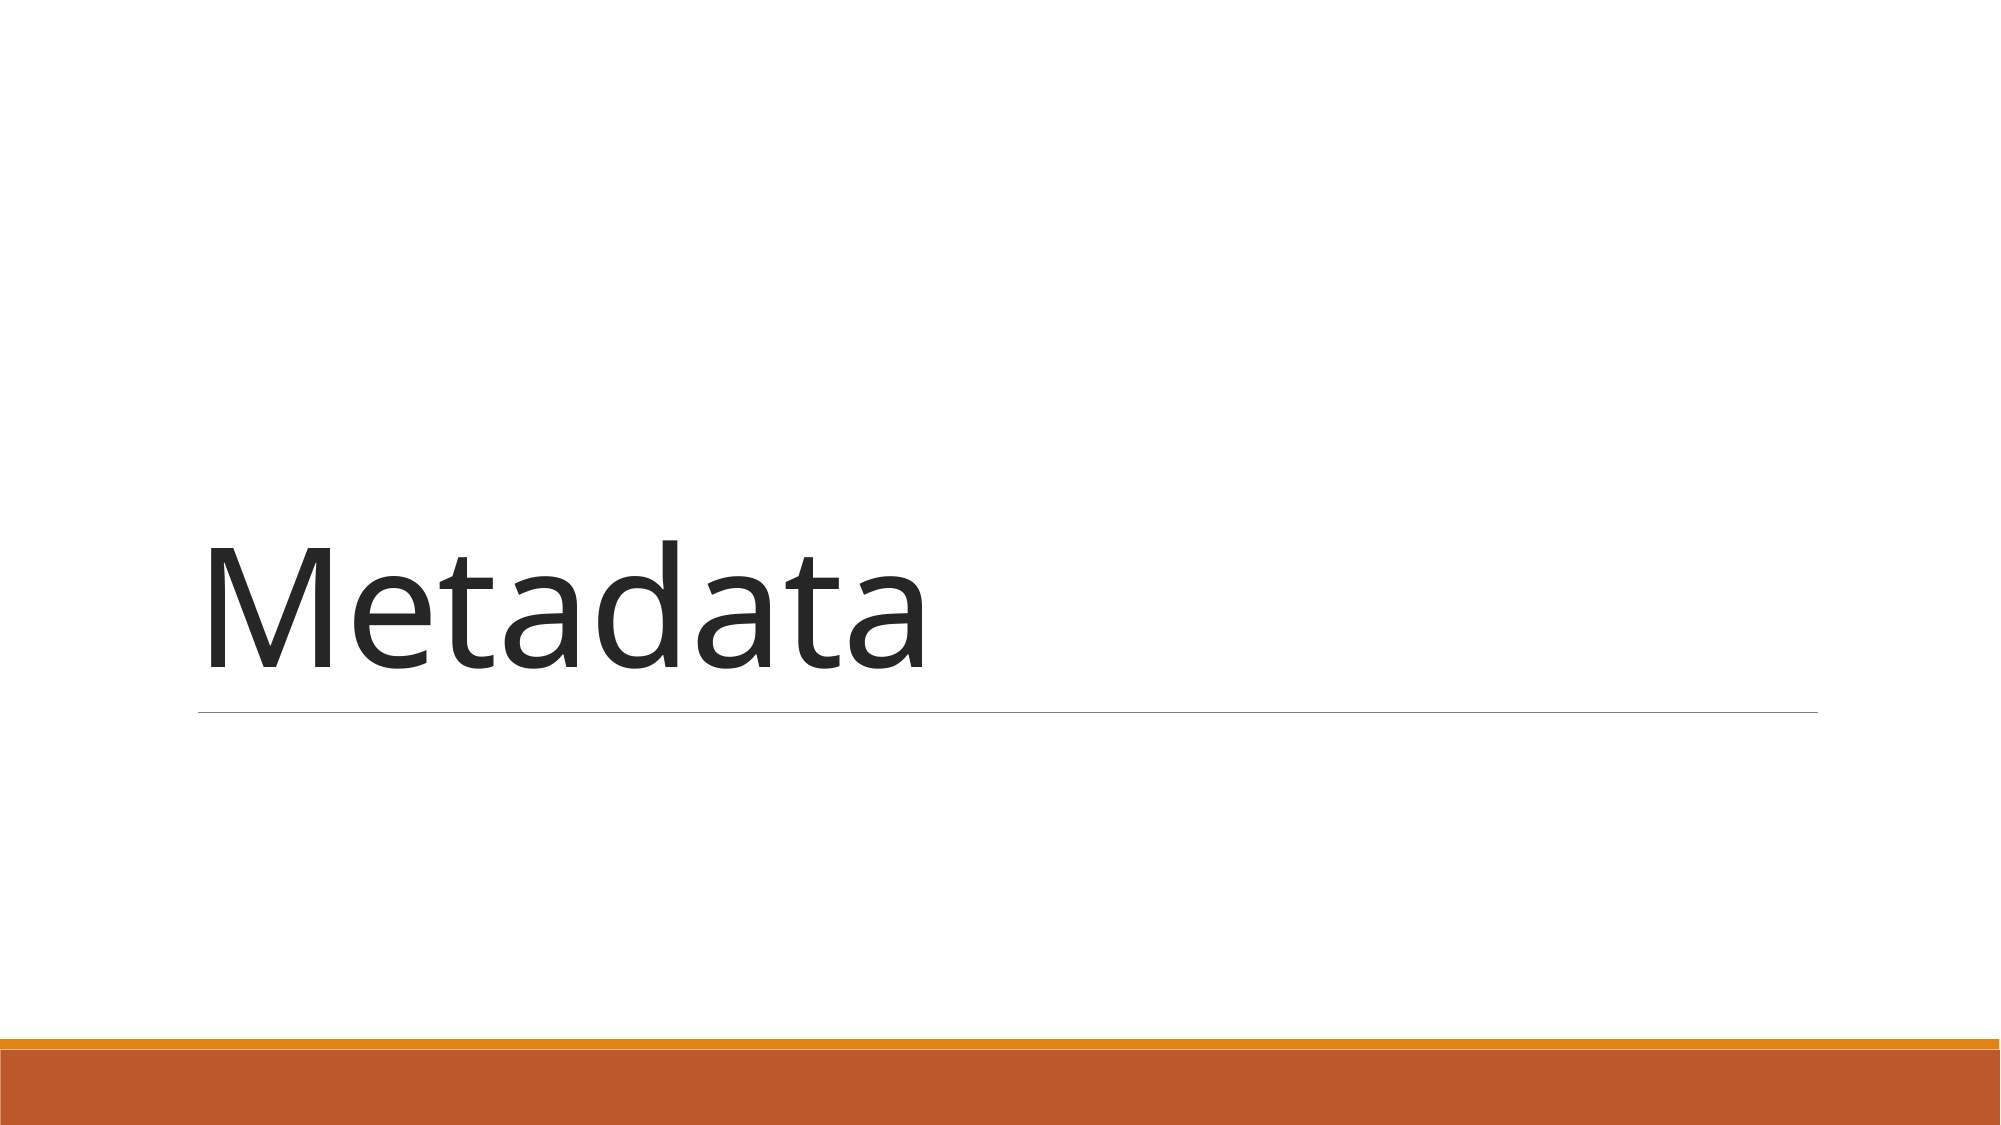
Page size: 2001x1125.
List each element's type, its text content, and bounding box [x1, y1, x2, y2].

title Metadata [180, 124, 1830, 710]
